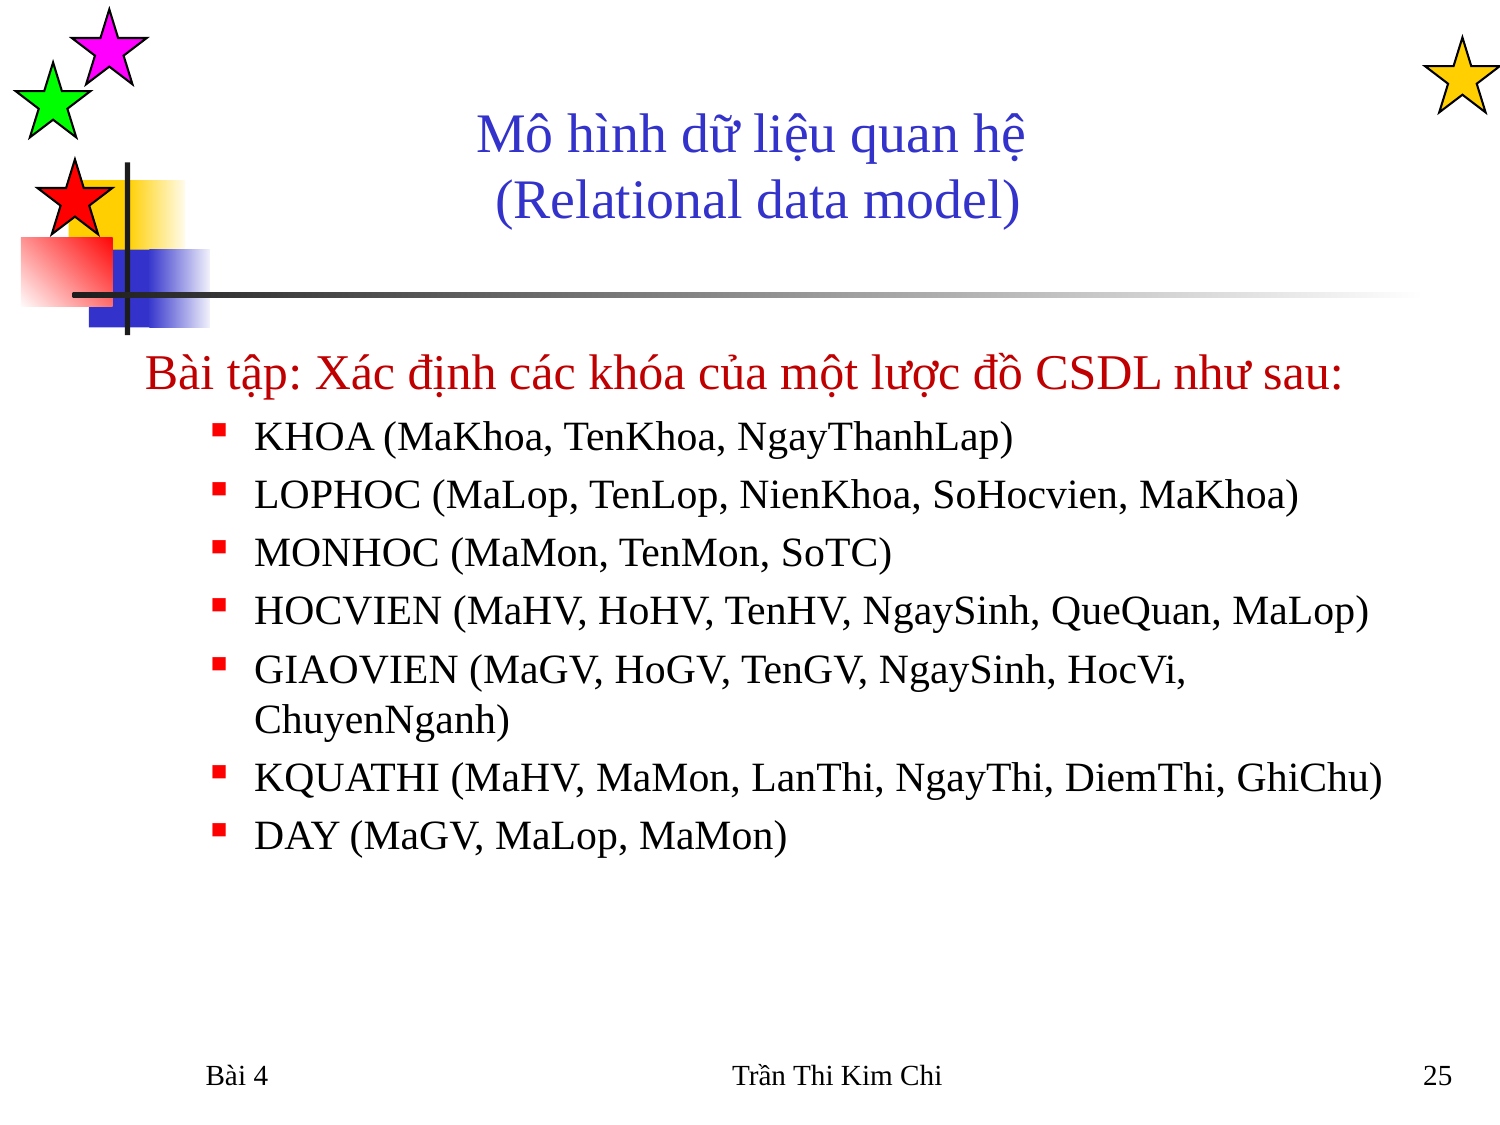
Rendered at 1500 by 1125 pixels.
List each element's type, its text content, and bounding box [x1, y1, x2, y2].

title Mô hình dữ liệu quan hệ (Relational data model) [87, 87, 1430, 238]
list Bài tập: Xác định các khóa của một lược đồ CSDL như sau: KHOA (MaKhoa, TenKhoa, NgayThanhLap) LOPHOC (MaLop, TenLop, NienKhoa, SoHocvien, MaKhoa) MONHOC (MaMon, TenMon, SoTC) HOCVIEN (MaHV, HoHV, TenHV, NgaySinh, QueQuan, MaLop) GIAOVIEN (MaGV, HoGV, TenGV, NgaySinh, HocVi, ChuyenNganh) KQUATHI (MaHV, MaMon, LanThi, NgayThi, DiemThi, GhiChu) DAY (MaGV, MaLop, MaMon) [114, 324, 1442, 1125]
slide_number 25 [1155, 1024, 1468, 1100]
footer Trần Thi Kim Chi [600, 1024, 1075, 1100]
slide_number Bài 4 [190, 1024, 504, 1100]
